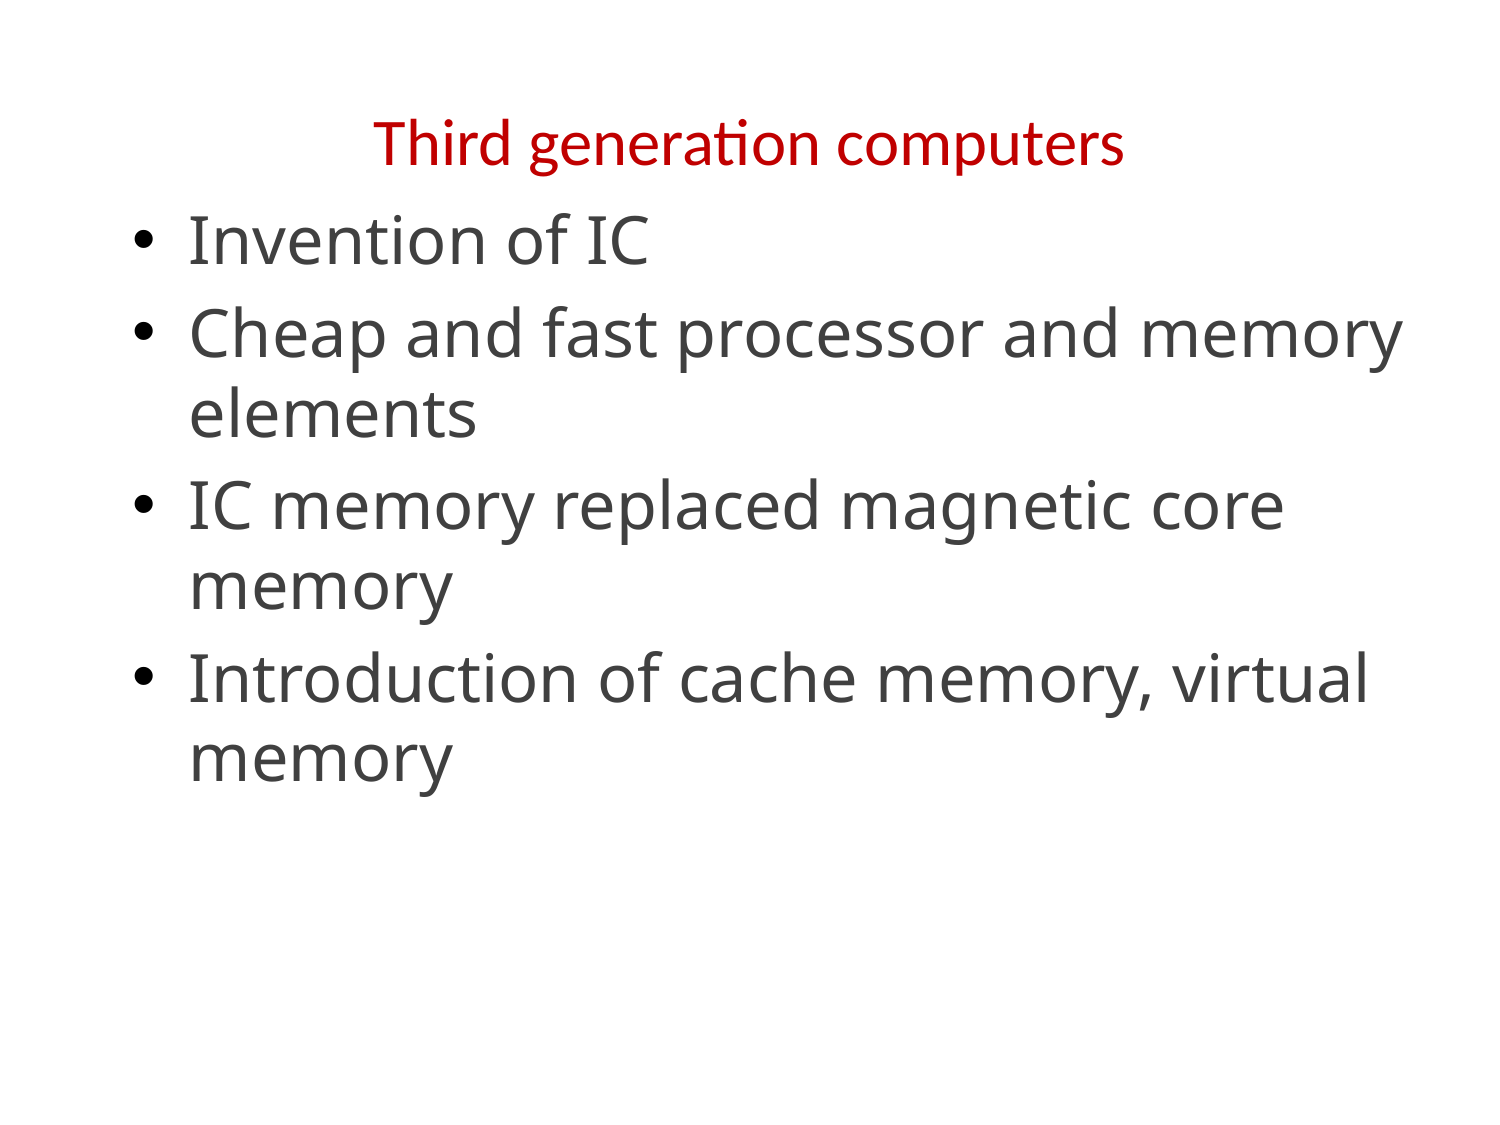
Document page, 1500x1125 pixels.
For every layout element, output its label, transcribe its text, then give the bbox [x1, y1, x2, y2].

title Third generation computers [75, 45, 1425, 233]
text_box Invention of IC Cheap and fast processor and memory elements IC memory replaced magnetic core memory Introduction of cache memory, virtual memory [117, 190, 1426, 989]
